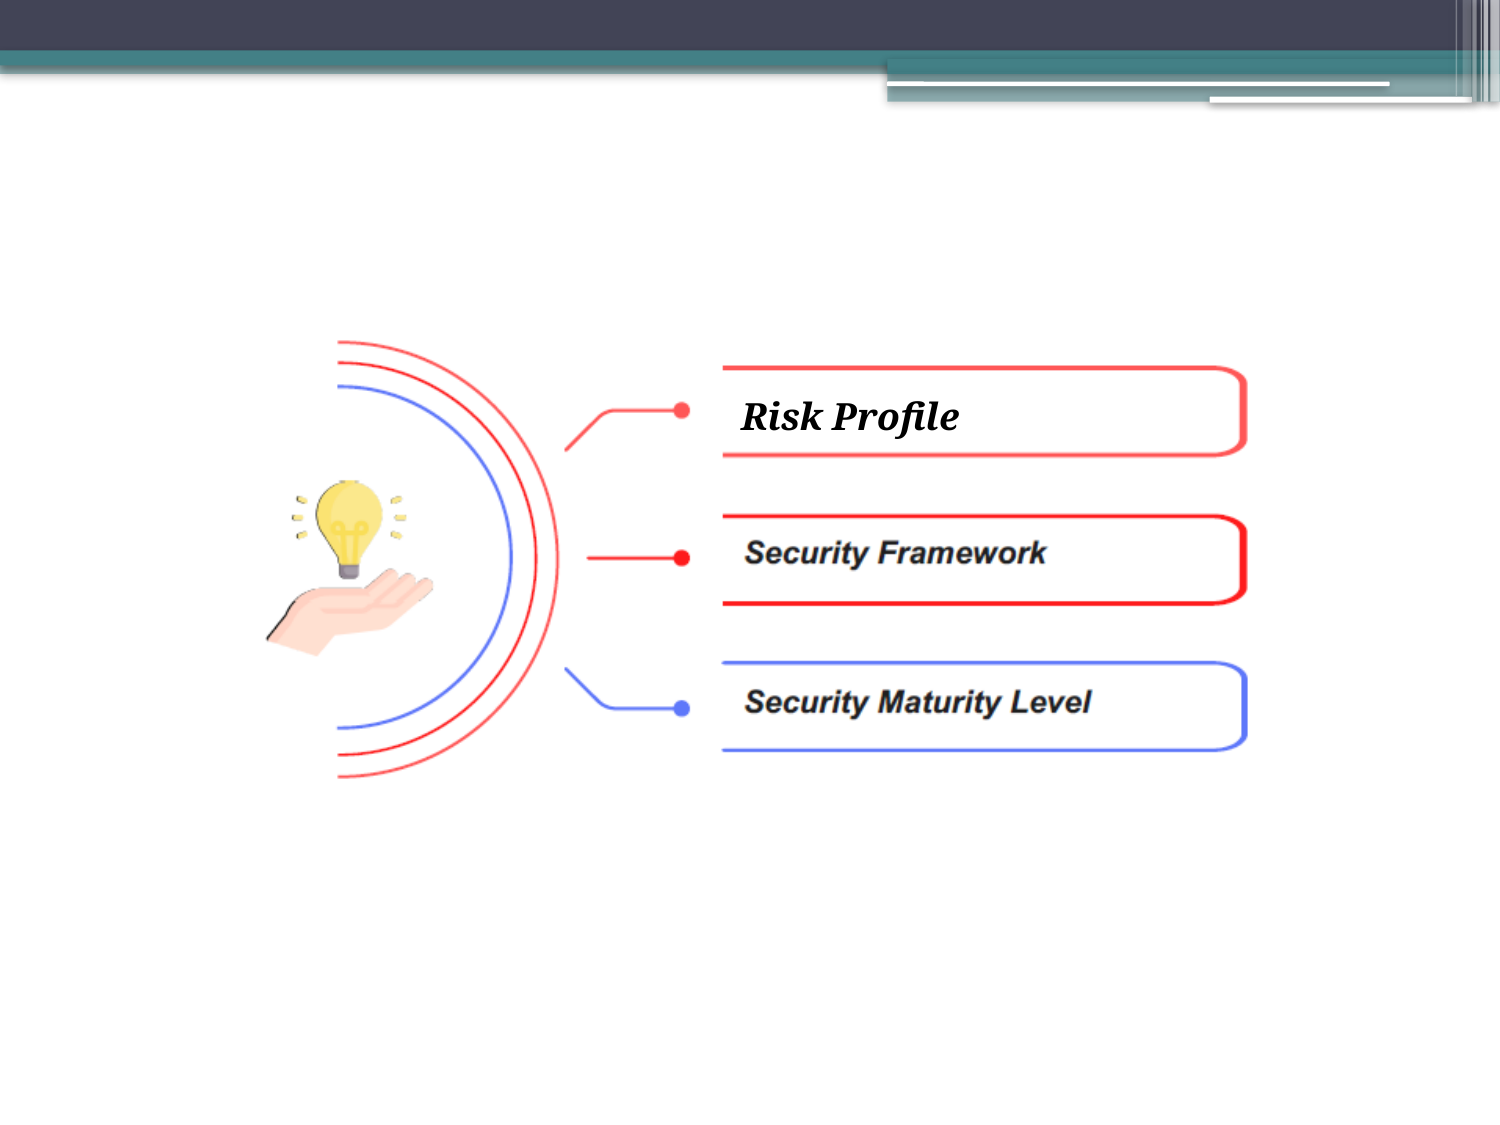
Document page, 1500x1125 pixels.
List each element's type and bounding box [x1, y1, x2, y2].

text_box [228, 314, 1272, 811]
